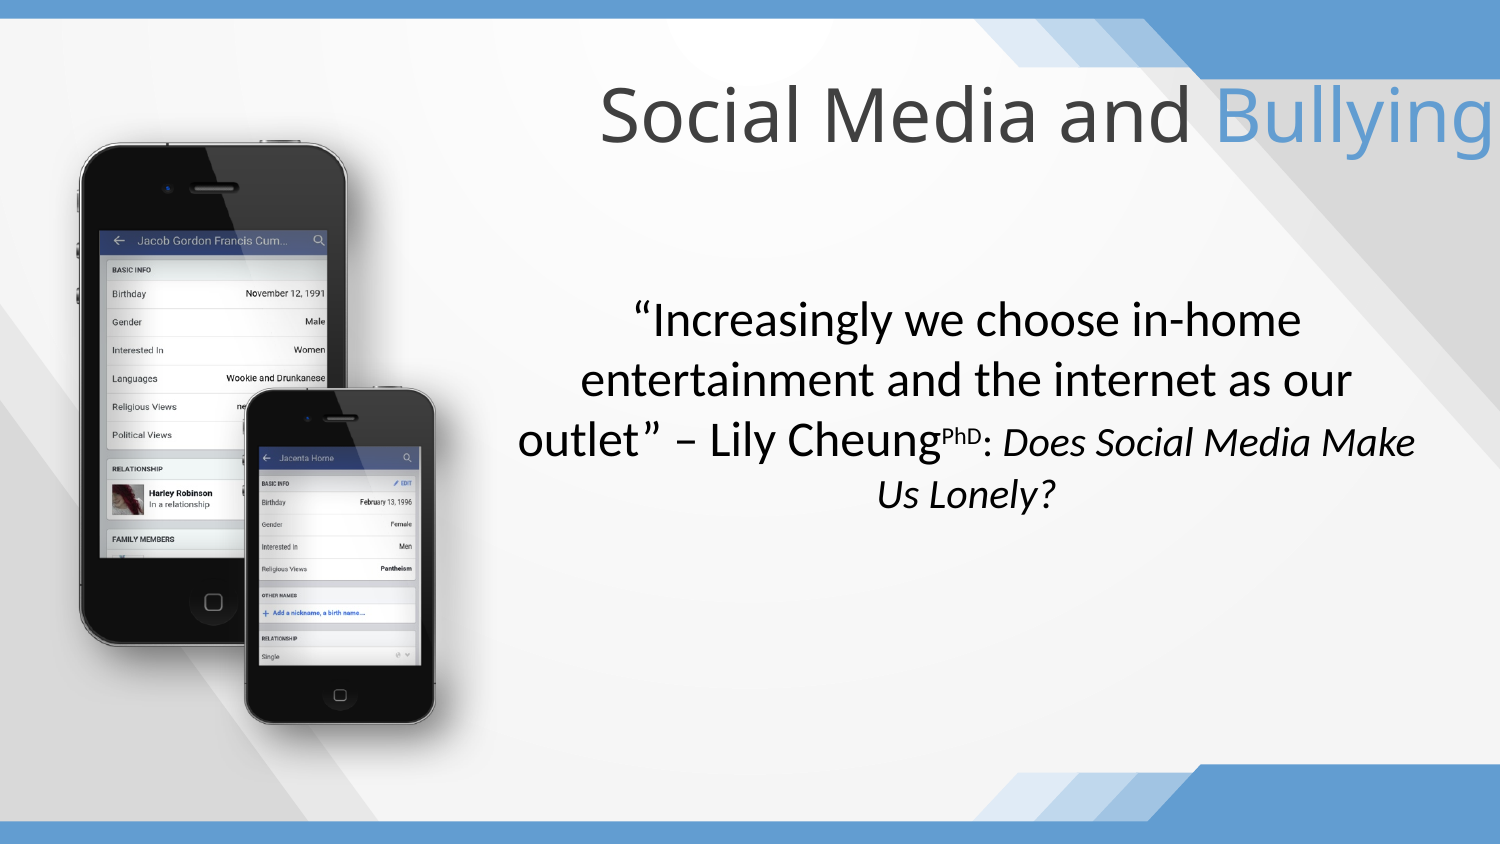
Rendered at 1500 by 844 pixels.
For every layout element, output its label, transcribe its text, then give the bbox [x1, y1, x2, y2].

title Social Media and Bullying [584, 60, 1500, 157]
text_box “Increasingly we choose in-home entertainment and the internet as our outlet” – Lily CheungPhD: Does Social Media Make Us Lonely? [488, 279, 1445, 400]
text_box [241, 386, 436, 725]
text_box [76, 140, 348, 647]
